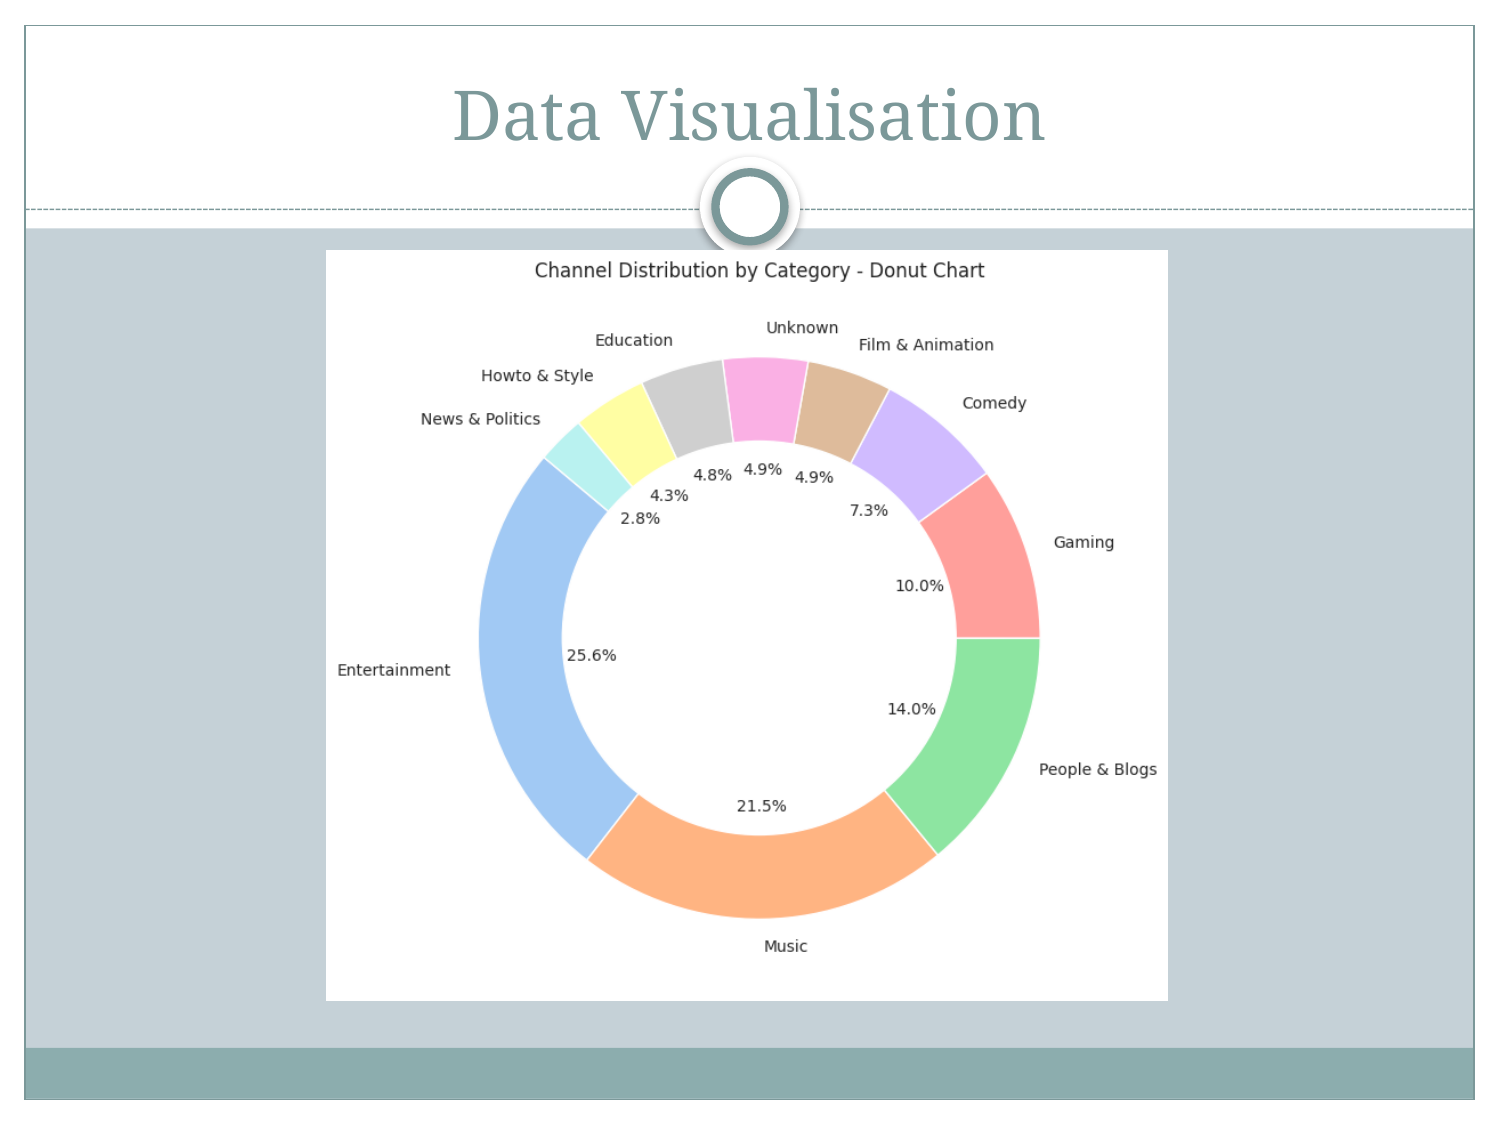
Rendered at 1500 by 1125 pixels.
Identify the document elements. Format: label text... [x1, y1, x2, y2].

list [326, 250, 1168, 1001]
title Data Visualisation [49, 37, 1450, 162]
